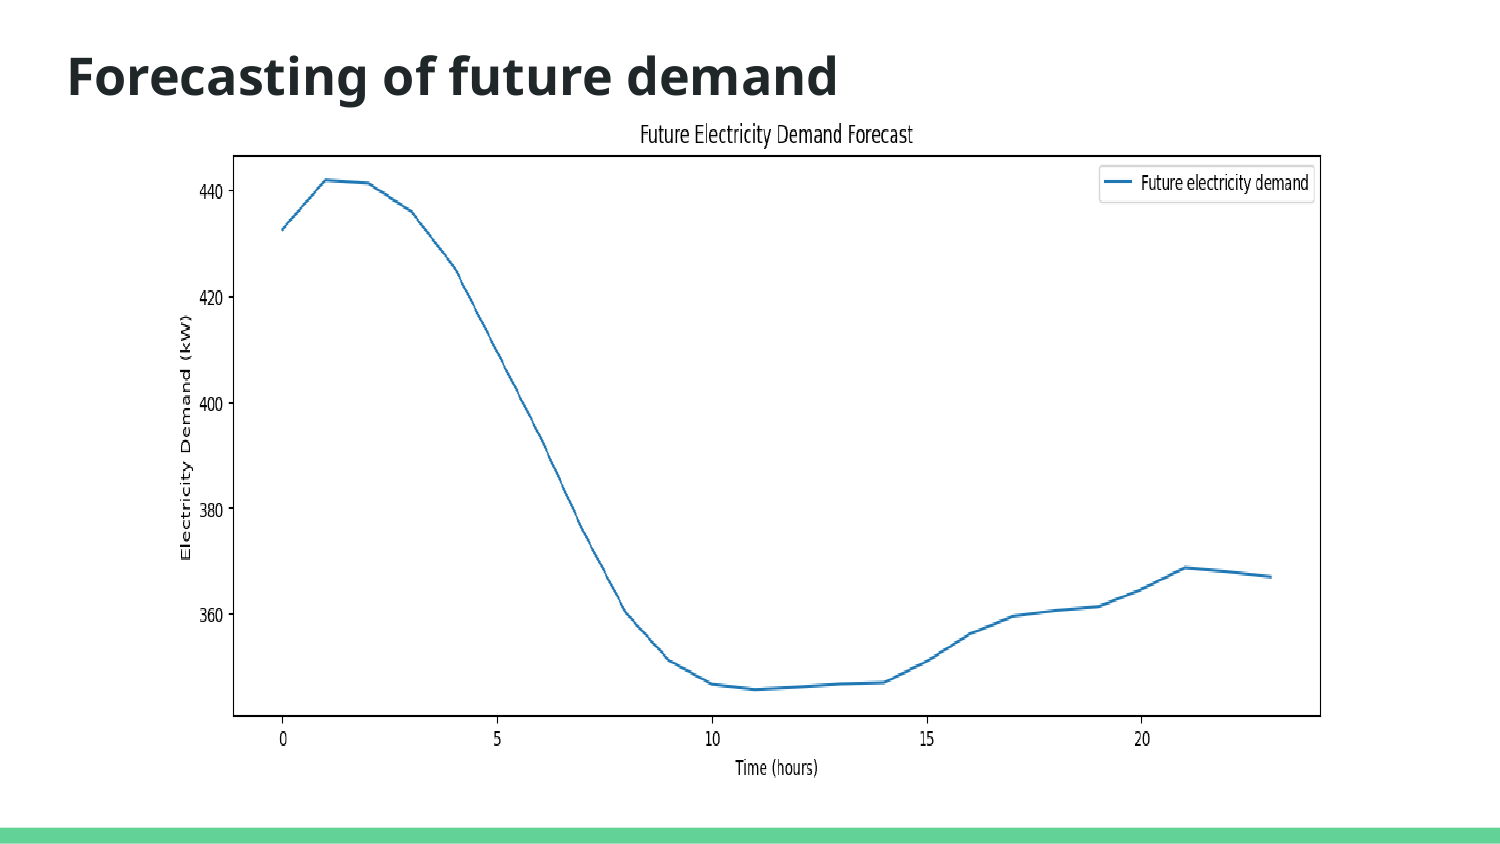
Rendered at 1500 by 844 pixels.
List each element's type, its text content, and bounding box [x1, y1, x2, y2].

picture [170, 109, 1330, 793]
title Forecasting of future demand [51, 28, 1449, 123]
